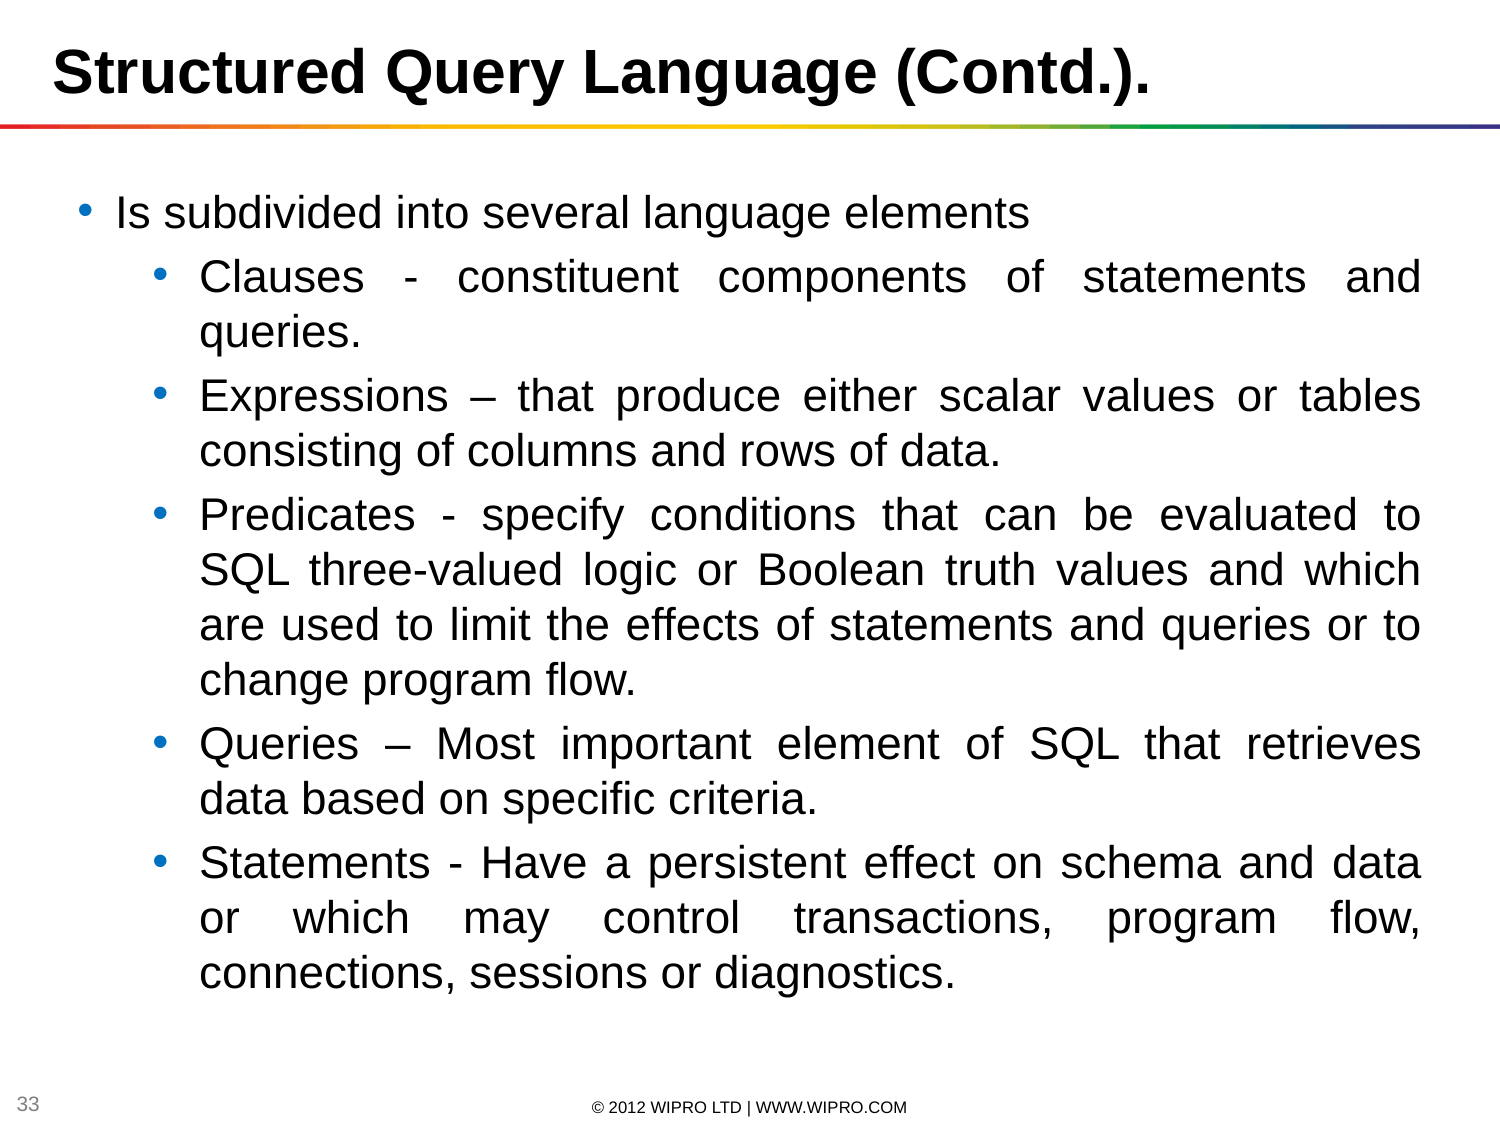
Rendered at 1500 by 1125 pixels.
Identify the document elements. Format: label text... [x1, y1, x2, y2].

list Structured Query Language (Contd.). [37, 23, 1426, 115]
list Is subdivided into several language elements Clauses - constituent components of statements and queries. Expressions – that produce either scalar values or tables consisting of columns and rows of data. Predicates - specify conditions that can be evaluated to SQL three-valued logic or Boolean truth values and which are used to limit the effects of statements and queries or to change program flow. Queries – Most important element of SQL that retrieves data based on specific criteria. Statements - Have a persistent effect on schema and data or which may control transactions, program flow, connections, sessions or diagnostics. [62, 174, 1438, 1100]
